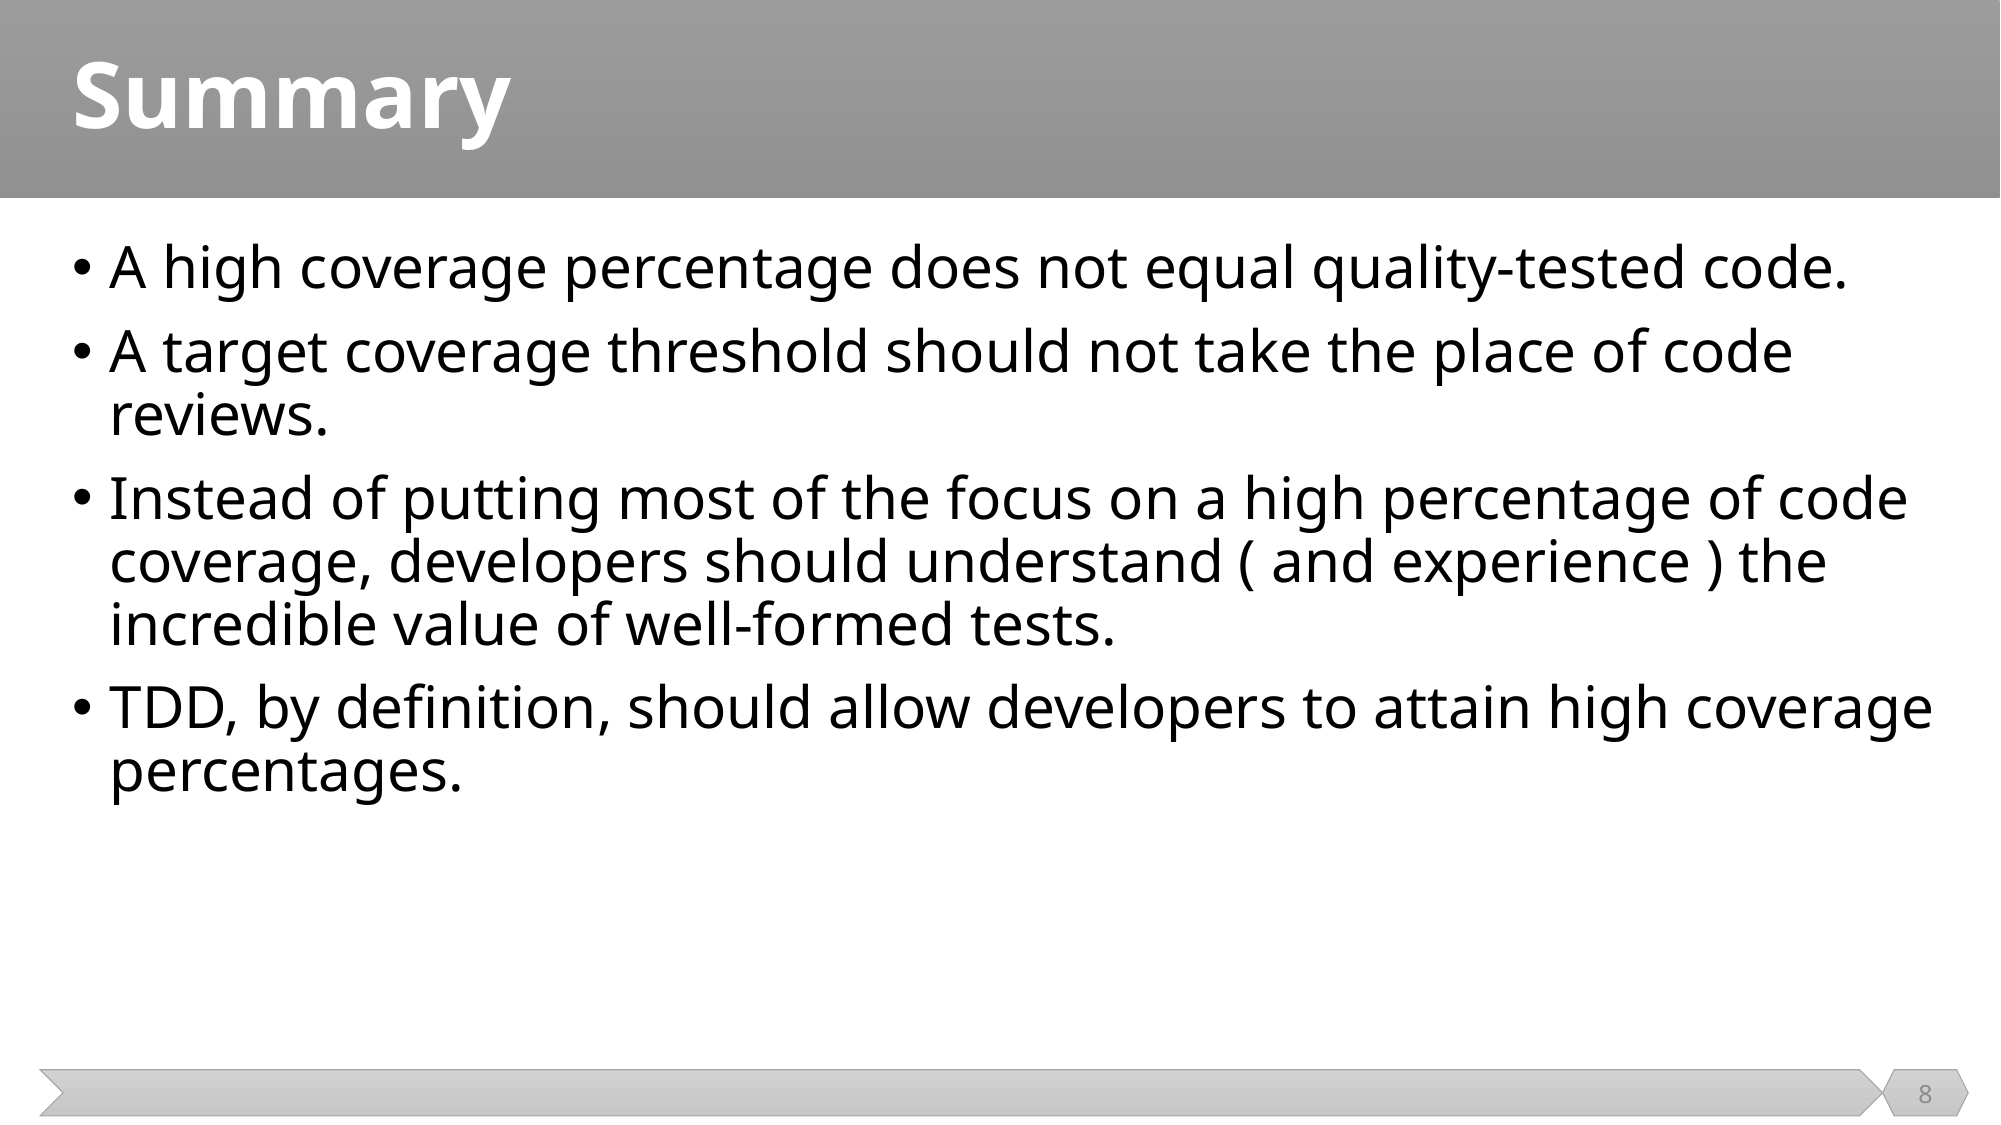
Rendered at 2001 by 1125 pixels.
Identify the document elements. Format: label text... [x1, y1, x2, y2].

title Summary [56, 0, 1969, 199]
list A high coverage percentage does not equal quality-tested code. A target coverage threshold should not take the place of code reviews. Instead of putting most of the focus on a high percentage of code coverage, developers should understand ( and experience ) the incredible value of well-formed tests. TDD, by definition, should allow developers to attain high coverage percentages. [56, 230, 1969, 1010]
slide_number 8 [1882, 1065, 1969, 1125]
